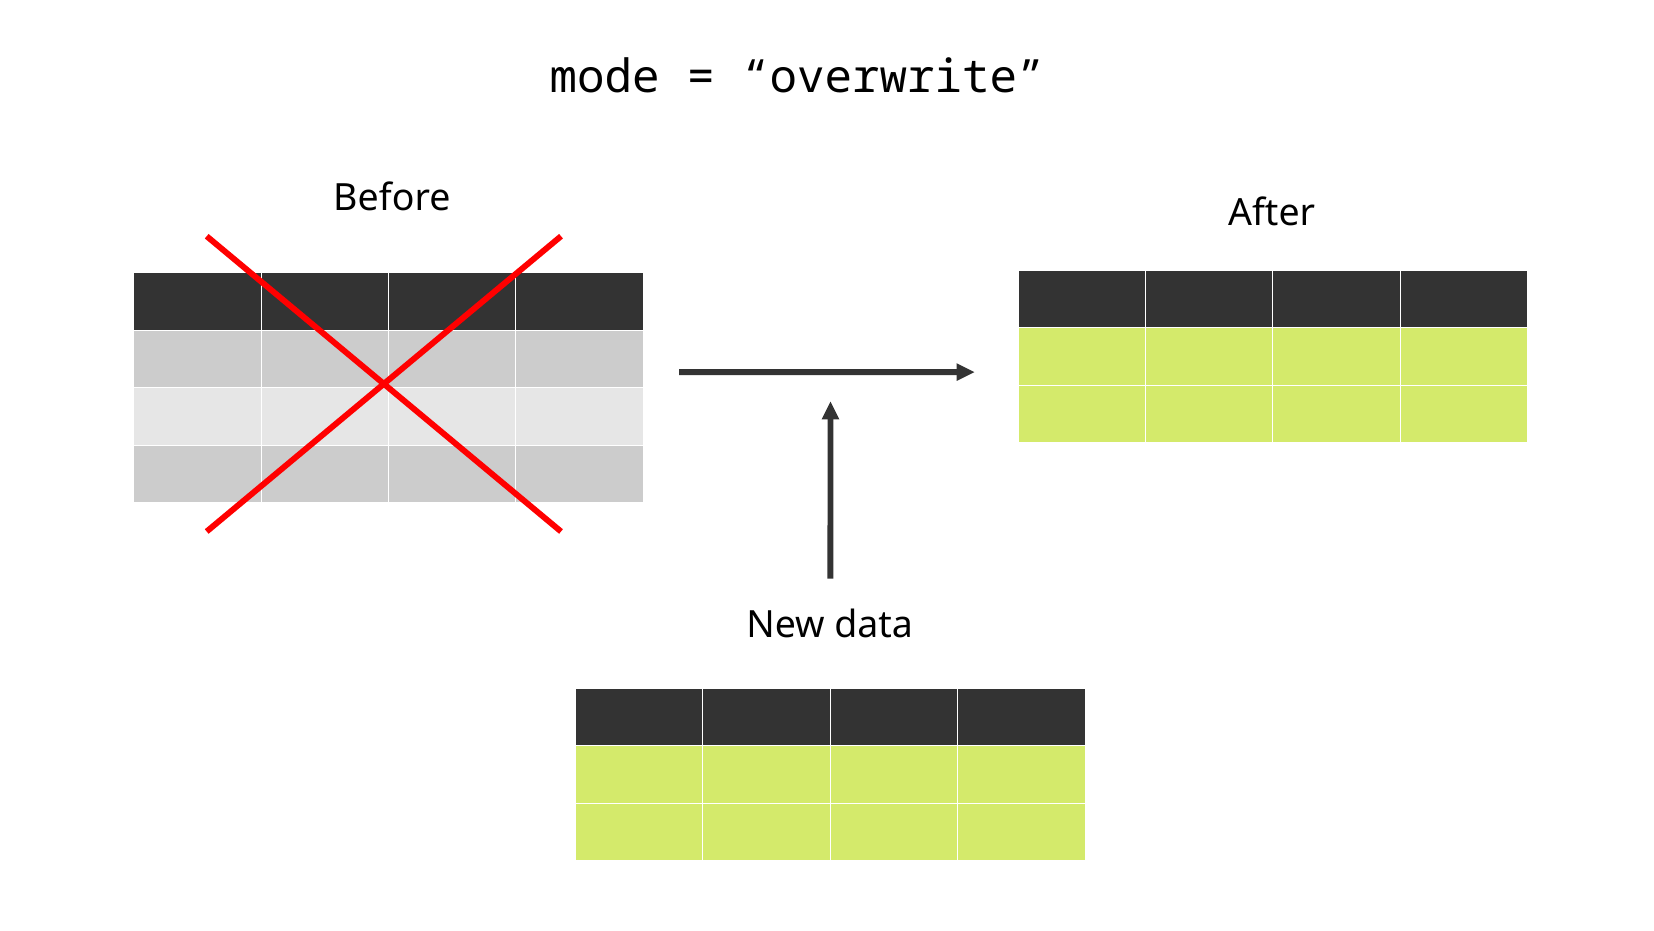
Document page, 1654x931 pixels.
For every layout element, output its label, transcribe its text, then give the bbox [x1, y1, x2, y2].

table_cell [703, 804, 830, 860]
text_box mode = “overwrite” [531, 29, 1063, 118]
table_header [1146, 271, 1272, 327]
table_cell [958, 746, 1085, 803]
table_header [134, 273, 201, 330]
table_cell [566, 388, 643, 445]
table_header [576, 689, 702, 745]
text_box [206, 235, 562, 532]
table_header [831, 689, 957, 745]
table_cell [831, 804, 957, 860]
table_cell [134, 446, 201, 502]
table_cell [134, 388, 201, 445]
table_cell [831, 746, 957, 803]
table_header [1401, 271, 1527, 327]
table_cell [134, 331, 201, 387]
table_cell [566, 331, 643, 387]
text_box After [1050, 177, 1494, 244]
table_header [703, 689, 830, 745]
table_header [958, 689, 1085, 745]
text_box Before [170, 162, 614, 229]
text_box [824, 401, 837, 579]
text_box [679, 365, 975, 379]
table_cell [1146, 328, 1272, 385]
table_cell [576, 746, 702, 803]
table_cell [1401, 386, 1527, 442]
table_cell [1273, 386, 1400, 442]
table_cell [703, 746, 830, 803]
table_cell [566, 446, 643, 502]
table_header [1273, 271, 1400, 327]
table_header [1019, 271, 1145, 327]
table_cell [1019, 386, 1145, 442]
table_cell [1146, 386, 1272, 442]
table_cell [576, 804, 702, 860]
table_cell [958, 804, 1085, 860]
table_cell [1401, 328, 1527, 385]
table_header [566, 273, 643, 330]
table_cell [1019, 328, 1145, 385]
text_box New data [608, 589, 1052, 656]
table_cell [1273, 328, 1400, 385]
